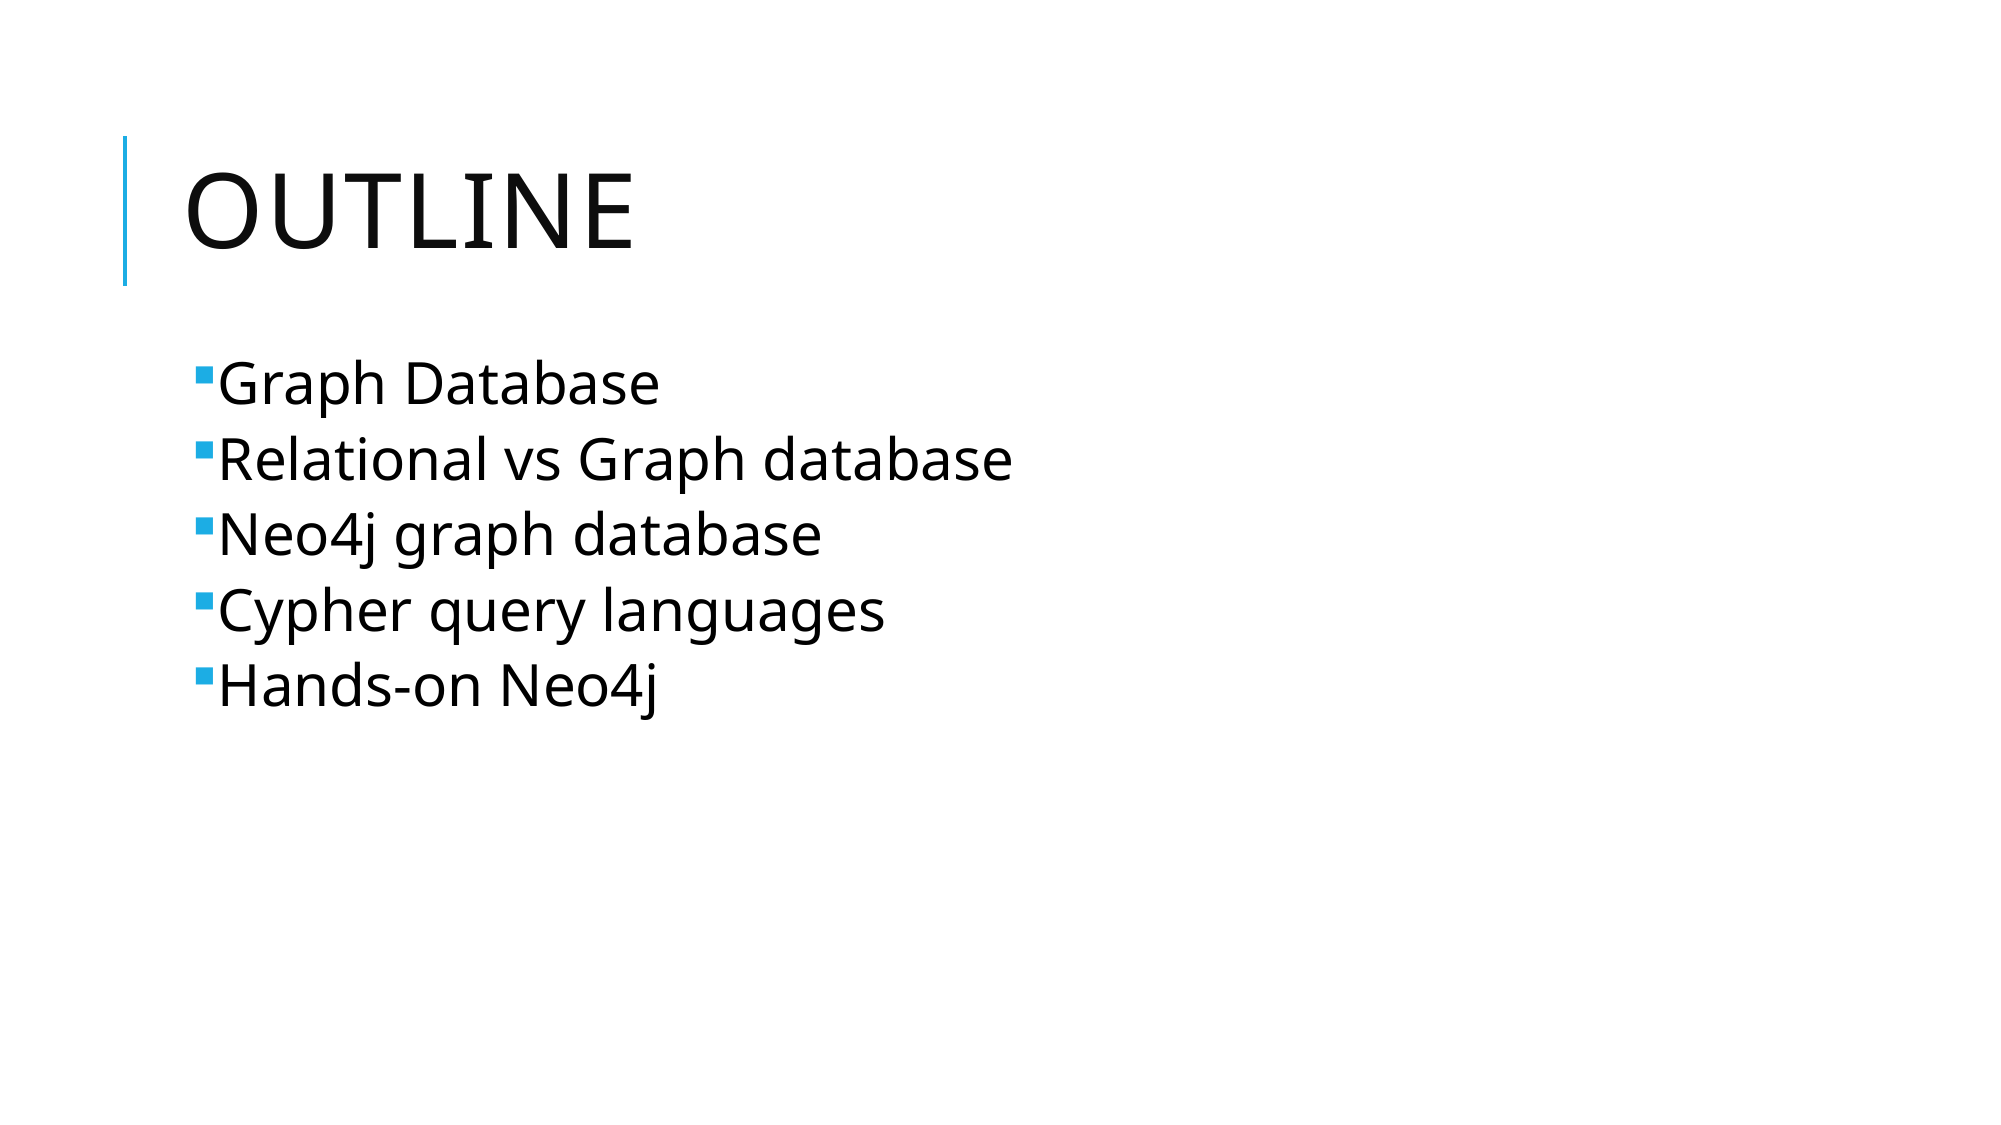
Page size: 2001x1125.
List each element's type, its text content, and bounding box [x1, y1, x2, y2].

title Outline [168, 96, 1763, 342]
list Graph Database Relational vs Graph database Neo4j graph database Cypher query languages Hands-on Neo4j [162, 347, 1757, 1008]
